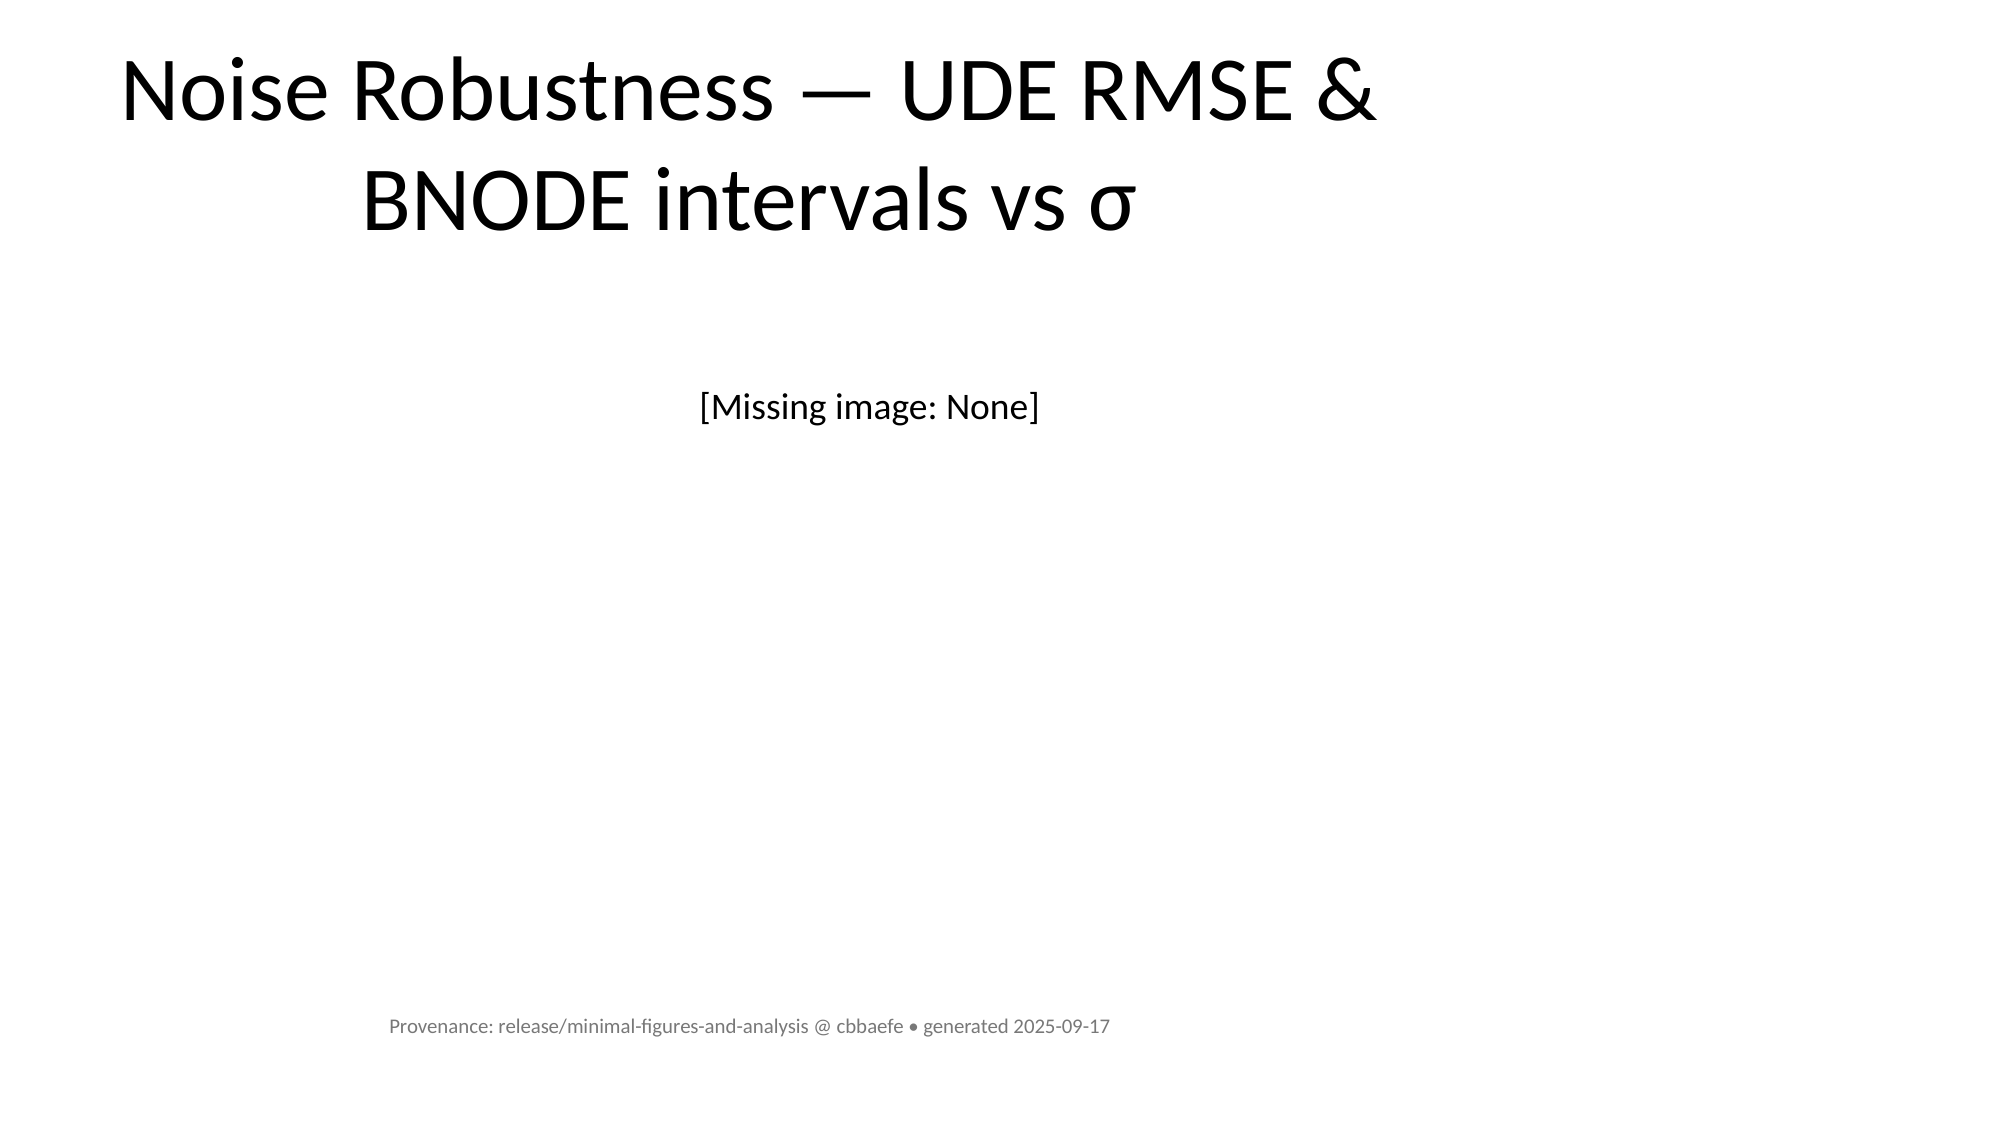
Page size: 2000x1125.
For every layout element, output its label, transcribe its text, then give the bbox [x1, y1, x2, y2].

text_box Provenance: release/minimal-figures-and-analysis @ cbbaefe • generated 2025-09-17 [374, 1005, 1126, 1045]
title Noise Robustness — UDE RMSE & BNODE intervals vs σ [75, 45, 1425, 233]
text_box [Missing image: None] [684, 374, 1056, 435]
